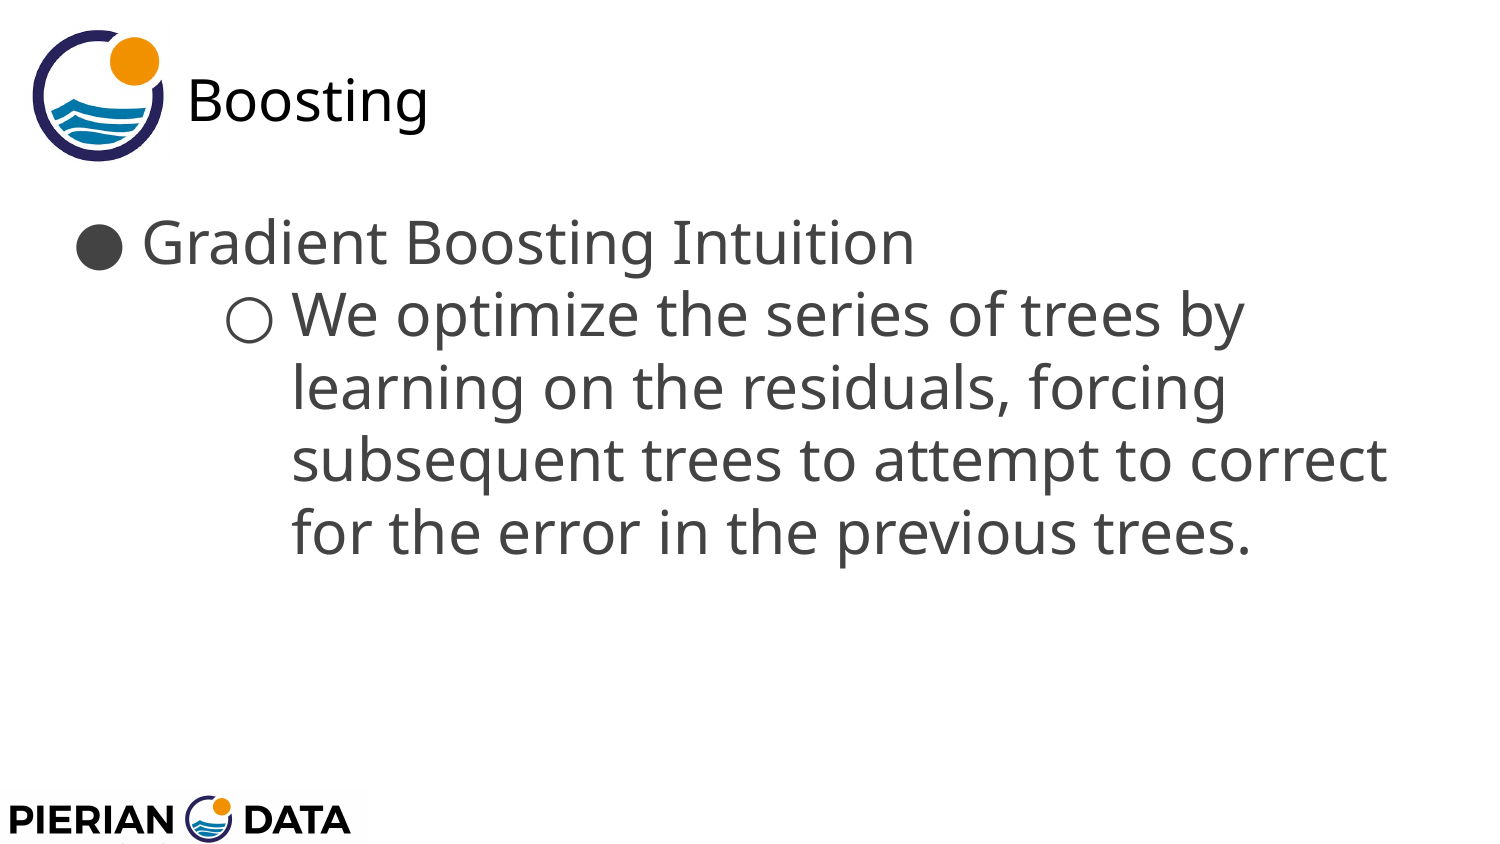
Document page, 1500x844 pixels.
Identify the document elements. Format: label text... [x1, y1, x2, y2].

list Gradient Boosting Intuition We optimize the series of trees by learning on the residuals, forcing subsequent trees to attempt to correct for the error in the previous trees. [51, 189, 1476, 750]
picture [24, 24, 172, 167]
picture [0, 787, 368, 844]
title Boosting [175, 48, 1449, 143]
